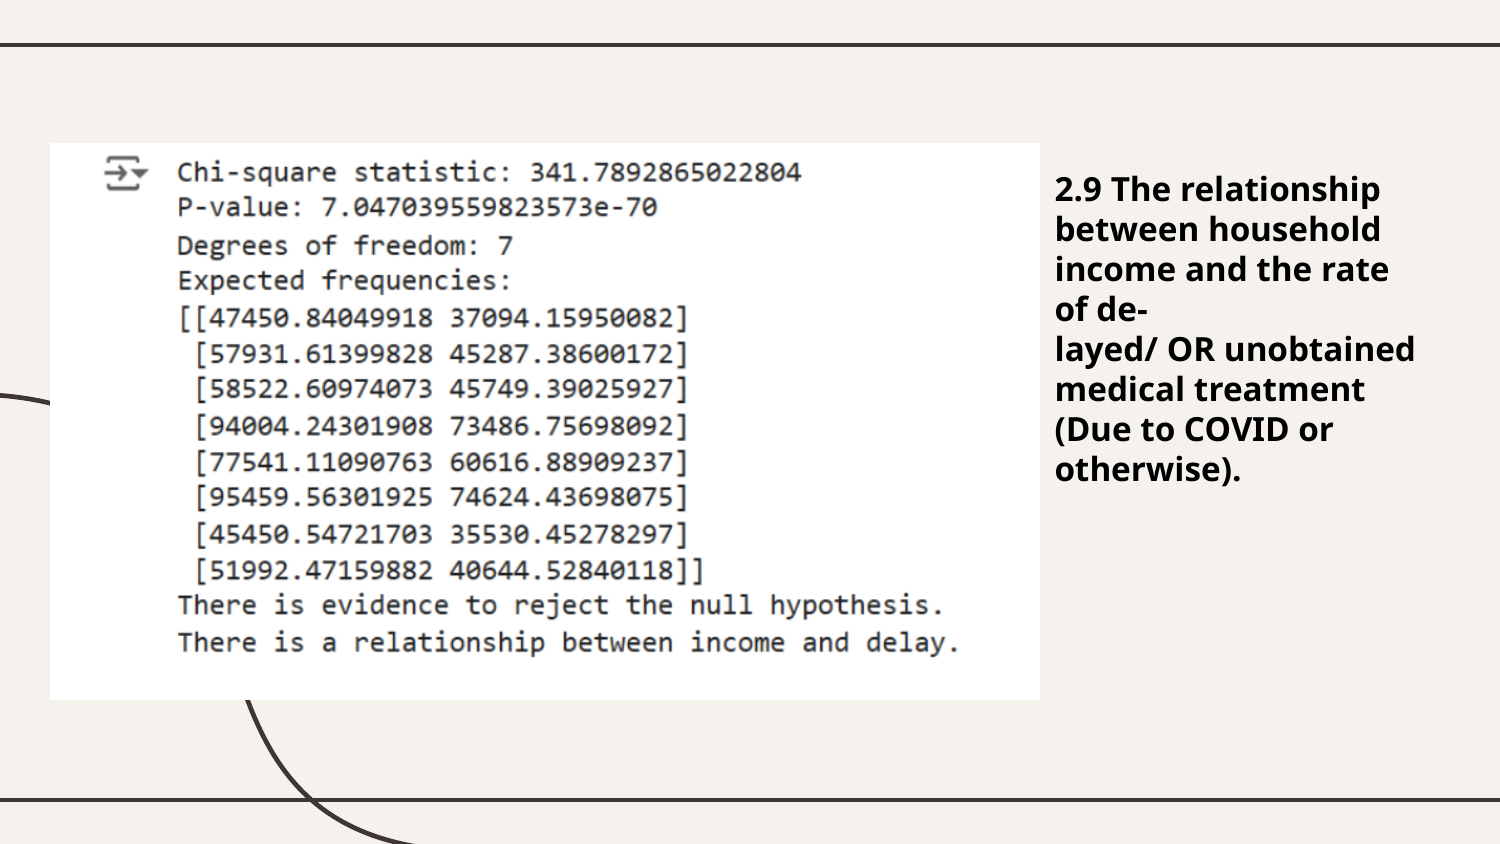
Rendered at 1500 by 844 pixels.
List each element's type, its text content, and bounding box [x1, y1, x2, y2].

subtitle 2.9 The relationship between household income and the rate of de- layed/ OR unobtained medical treatment (Due to COVID or otherwise). [1039, 130, 1446, 566]
picture [49, 143, 1040, 701]
